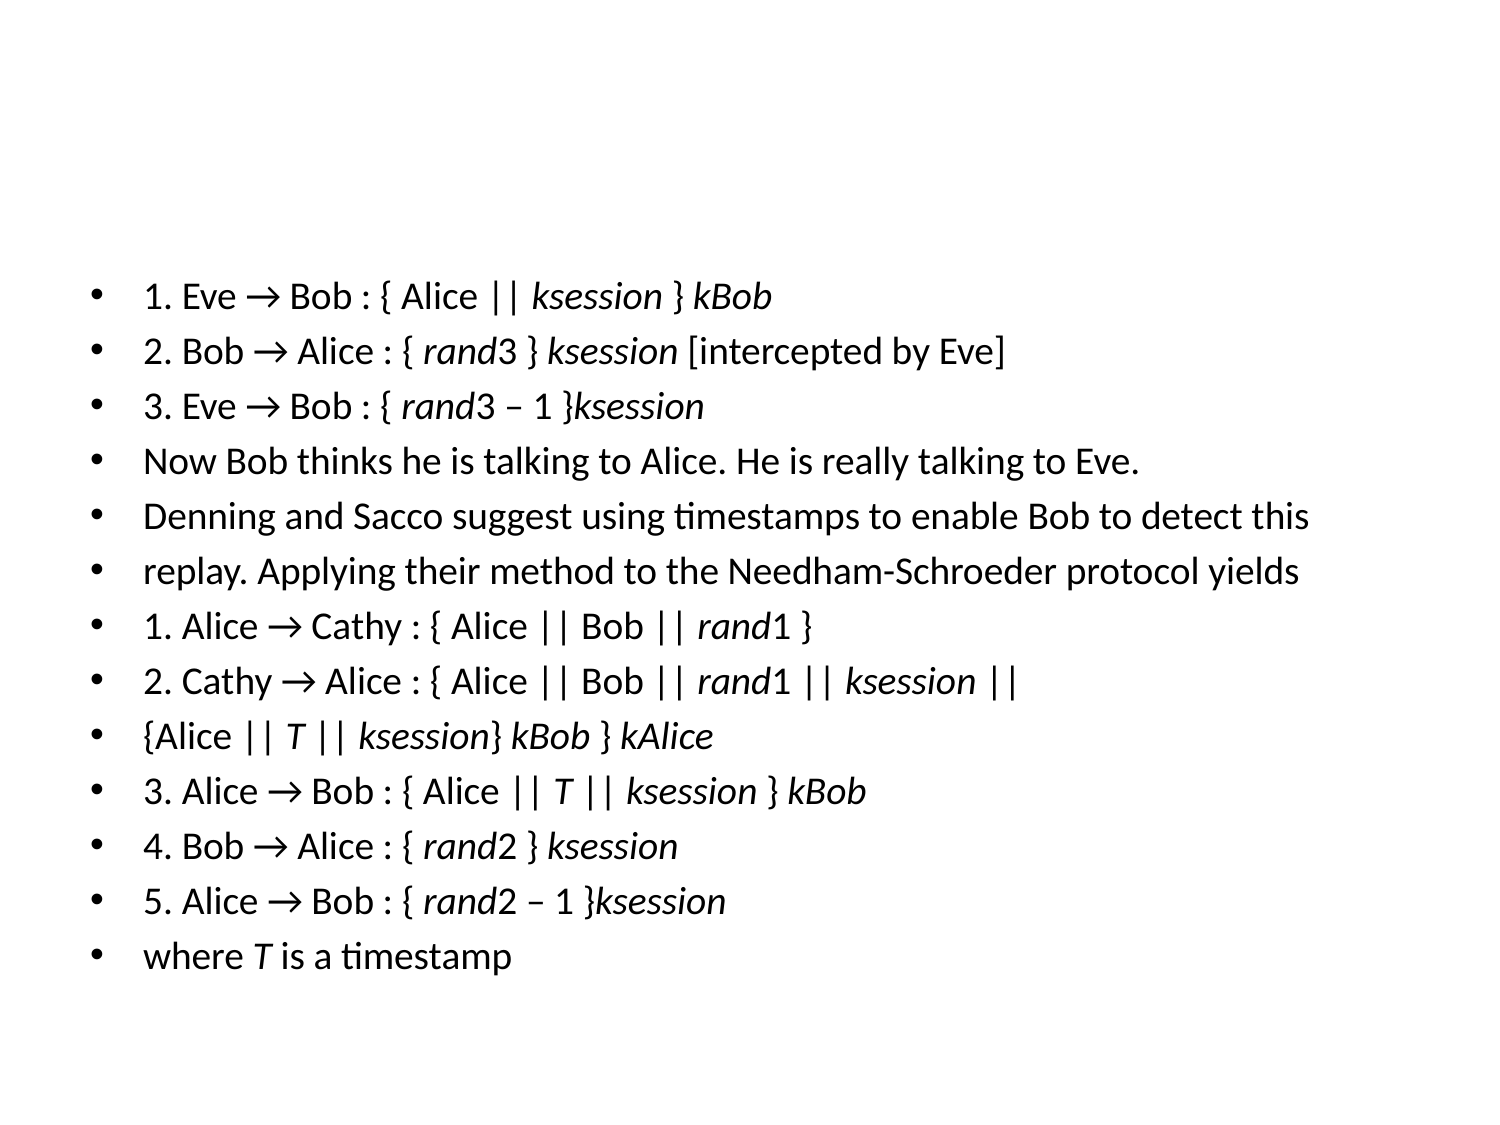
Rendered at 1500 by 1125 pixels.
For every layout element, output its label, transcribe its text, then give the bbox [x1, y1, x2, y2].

list 1. Eve → Bob : { Alice || ksession } kBob 2. Bob → Alice : { rand3 } ksession [intercepted by Eve] 3. Eve → Bob : { rand3 – 1 }ksession Now Bob thinks he is talking to Alice. He is really talking to Eve. Denning and Sacco suggest using timestamps to enable Bob to detect this replay. Applying their method to the Needham-Schroeder protocol yields 1. Alice → Cathy : { Alice || Bob || rand1 } 2. Cathy → Alice : { Alice || Bob || rand1 || ksession || {Alice || T || ksession} kBob } kAlice 3. Alice → Bob : { Alice || T || ksession } kBob 4. Bob → Alice : { rand2 } ksession 5. Alice → Bob : { rand2 – 1 }ksession where T is a timestamp [75, 262, 1425, 1005]
